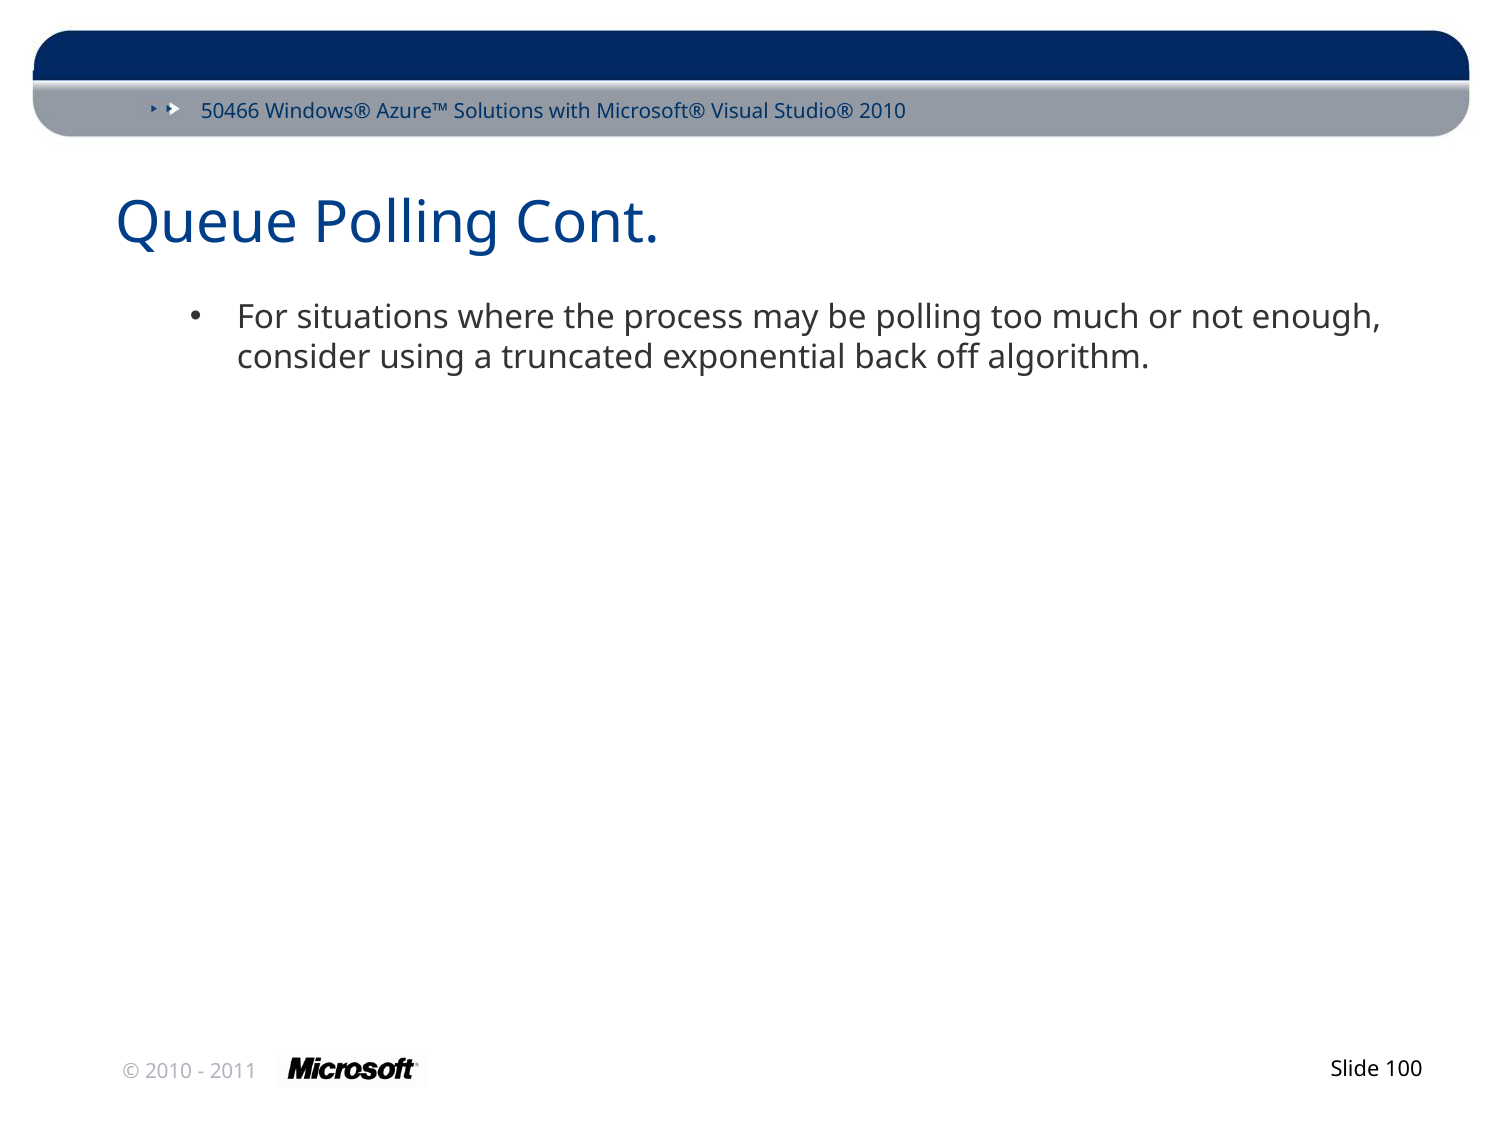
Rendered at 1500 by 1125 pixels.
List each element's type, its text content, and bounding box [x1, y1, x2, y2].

picture [275, 1050, 429, 1088]
picture [0, 1, 1500, 159]
title Queue Polling Cont. [100, 143, 1433, 262]
list For situations where the process may be polling too much or not enough, consider using a truncated exponential back off algorithm. [99, 287, 1433, 1025]
